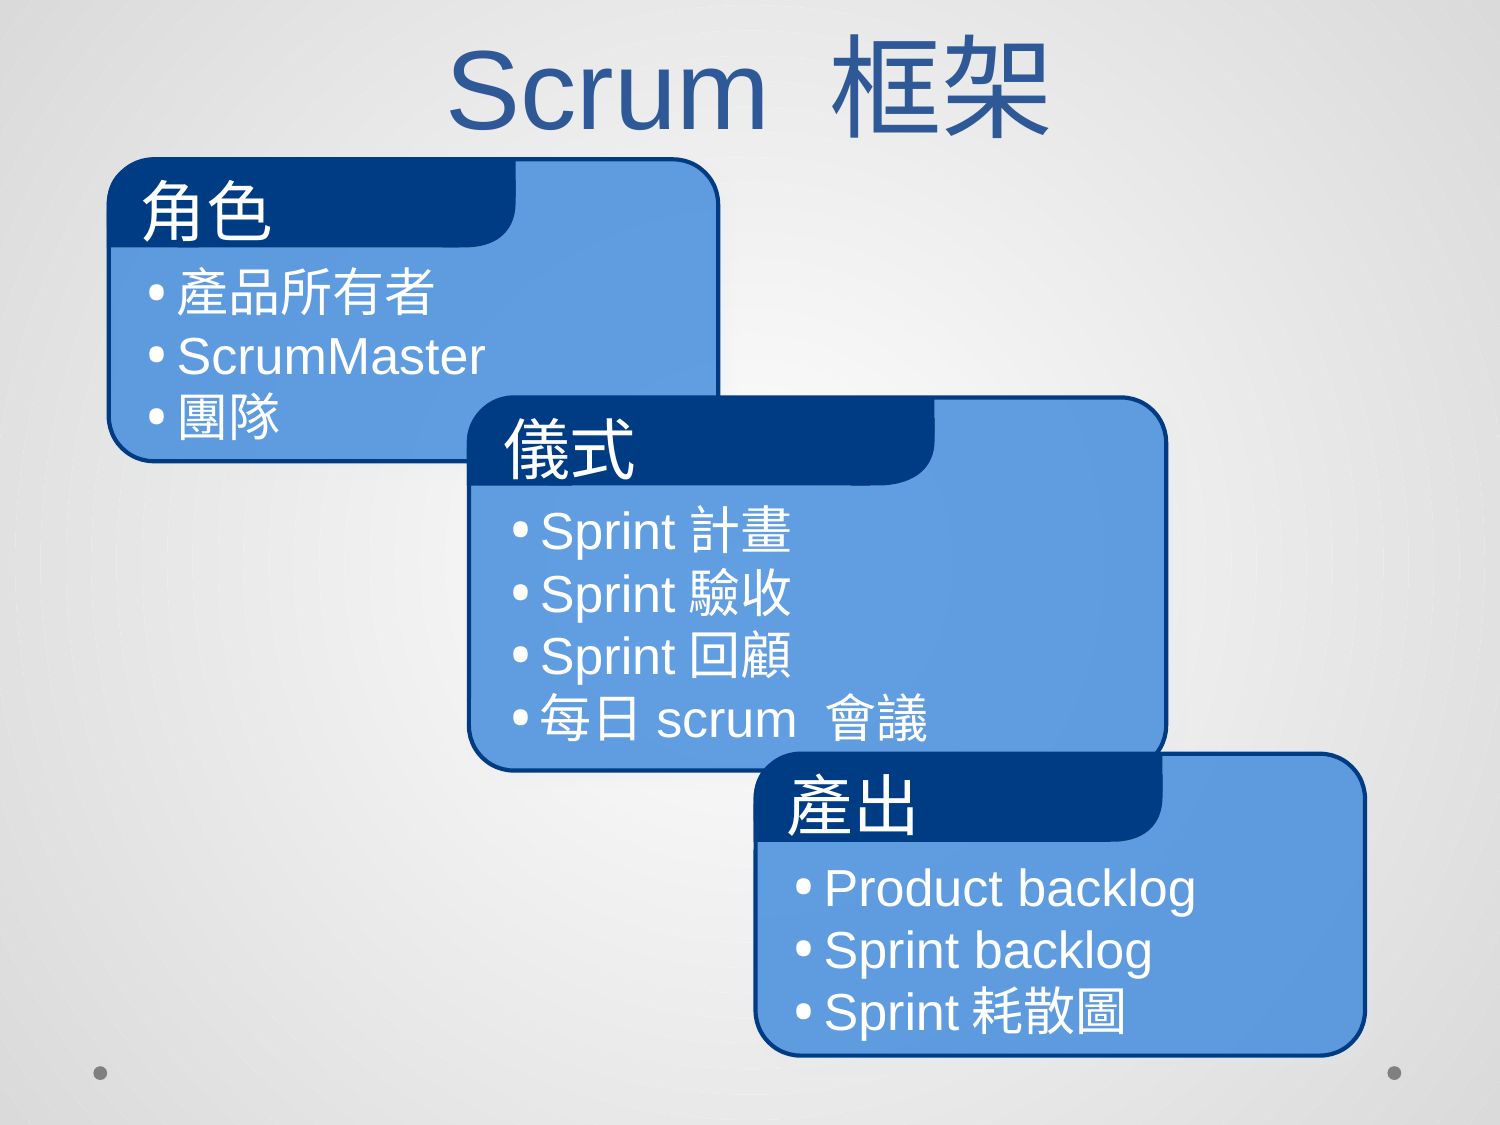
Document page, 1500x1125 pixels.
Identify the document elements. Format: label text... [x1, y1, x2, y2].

title Scrum 框架 [75, 0, 1425, 160]
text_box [106, 159, 719, 462]
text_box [466, 397, 1167, 771]
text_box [753, 753, 1366, 1056]
